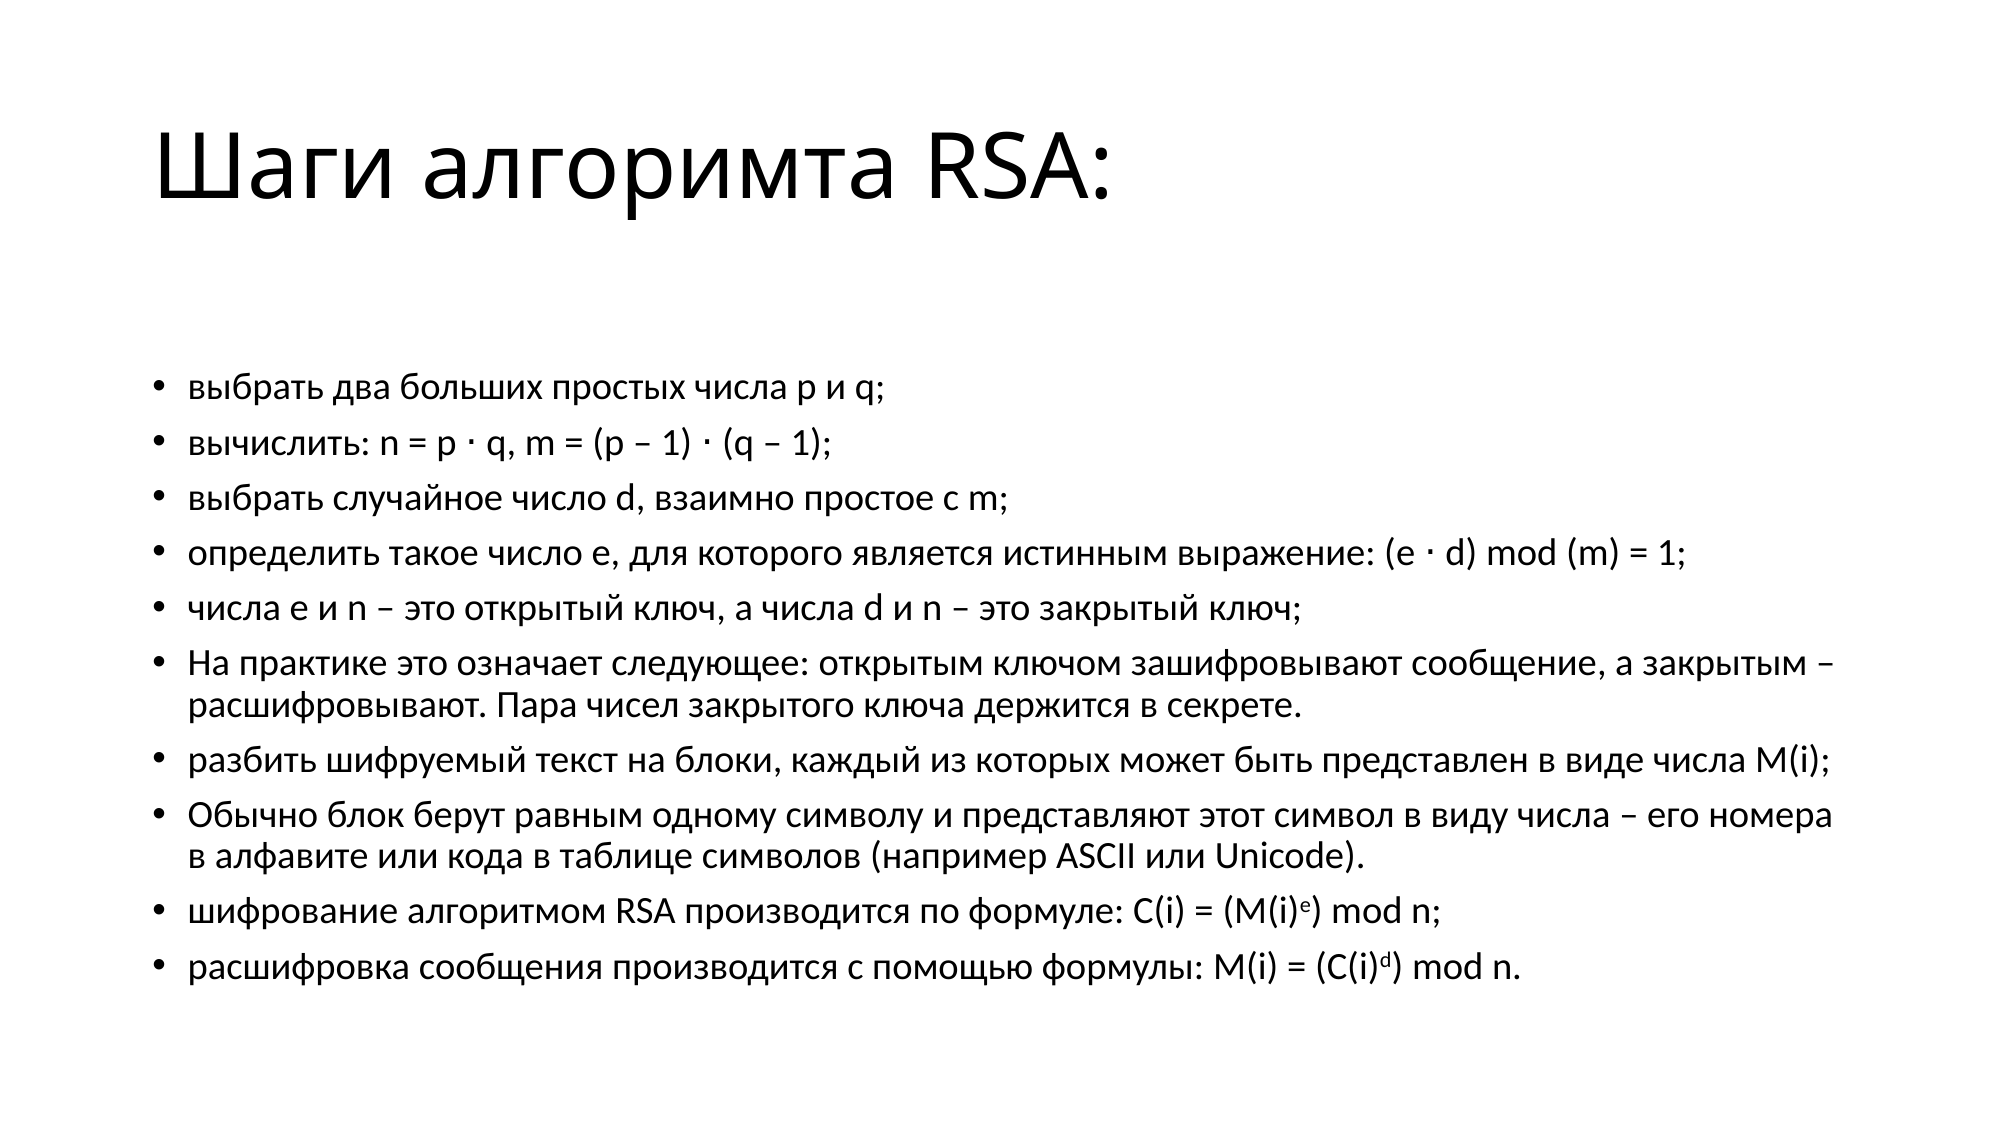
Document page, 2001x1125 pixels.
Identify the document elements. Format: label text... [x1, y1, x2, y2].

list выбрать два больших простых числа p и q; вычислить: n = p ⋅ q, m = (p – 1) ⋅ (q – 1); выбрать случайное число d, взаимно простое с m; определить такое число e, для которого является истинным выражение: (e ⋅ d) mod (m) = 1; числа e и n – это открытый ключ, а числа d и n – это закрытый ключ; На практике это означает следующее: открытым ключом зашифровывают сообщение, а закрытым – расшифровывают. Пара чисел закрытого ключа держится в секрете. разбить шифруемый текст на блоки, каждый из которых может быть представлен в виде числа M(i); Обычно блок берут равным одному символу и представляют этот символ в виду числа – его номера в алфавите или кода в таблице символов (например ASCII или Unicode). шифрование алгоритмом RSA производится по формуле: C(i) = (M(i)e) mod n; расшифровка сообщения производится с помощью формулы: M(i) = (C(i)d) mod n. [137, 299, 1863, 1014]
title Шаги алгоримта RSA: [137, 59, 1863, 278]
